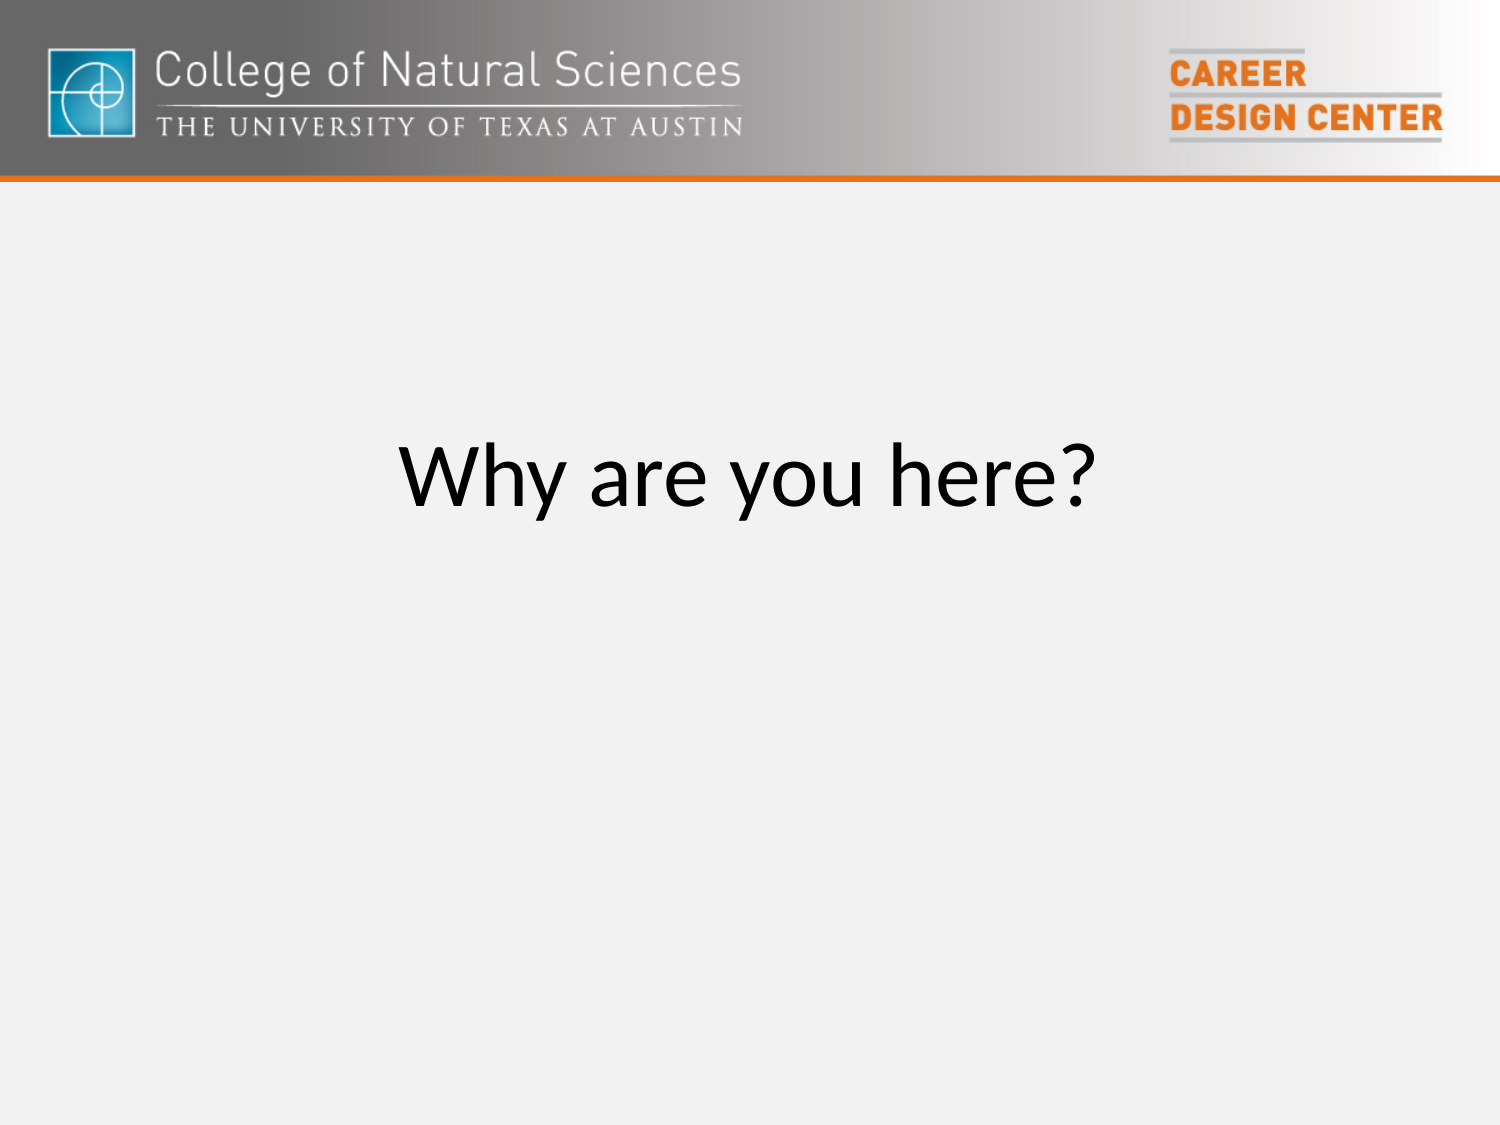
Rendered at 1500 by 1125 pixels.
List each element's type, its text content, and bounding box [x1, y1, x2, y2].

picture [0, 0, 1500, 182]
title Why are you here? [112, 349, 1388, 591]
